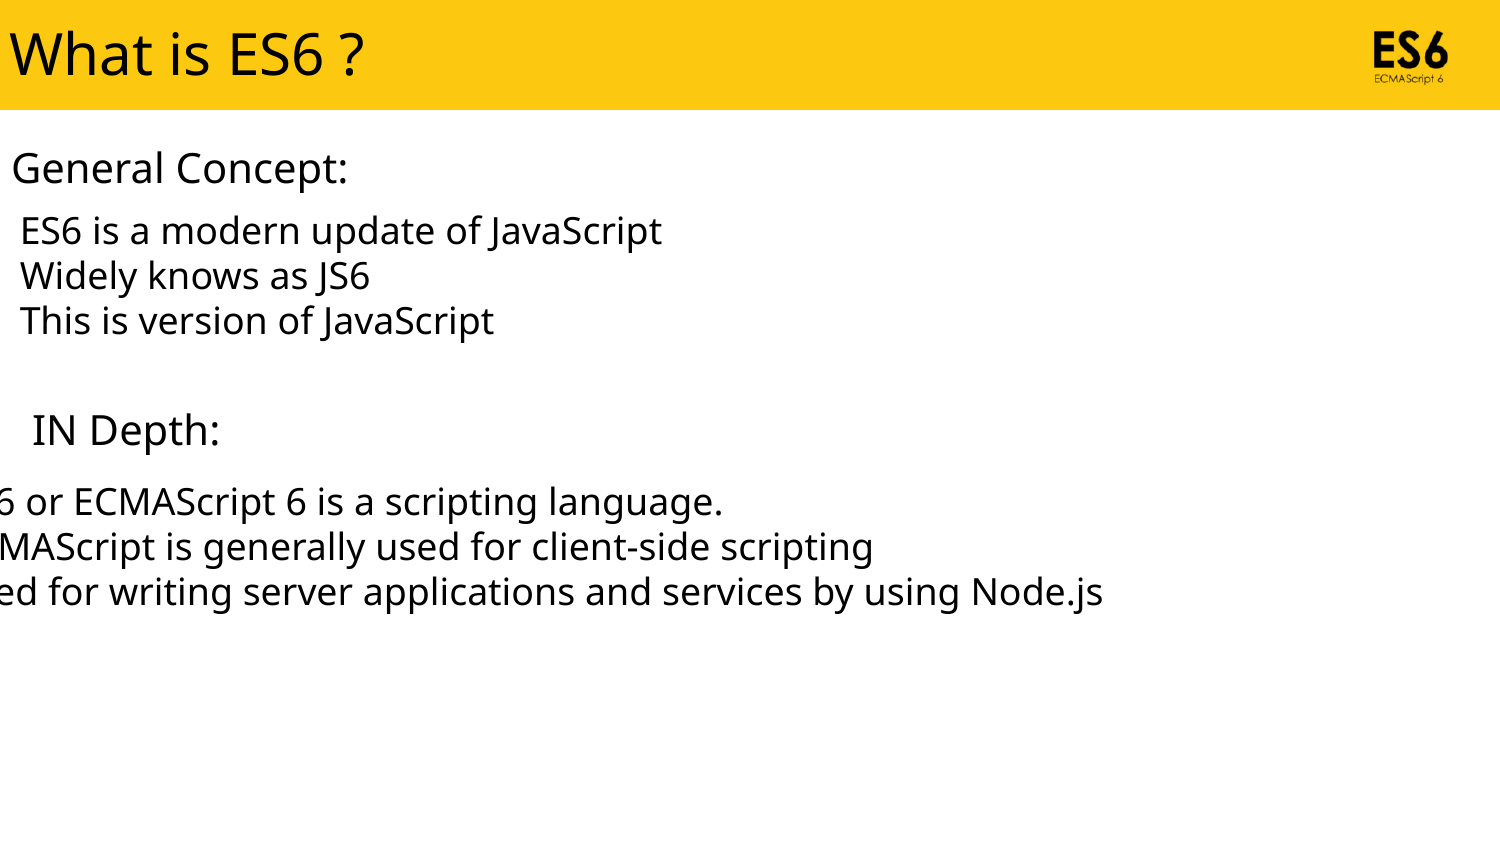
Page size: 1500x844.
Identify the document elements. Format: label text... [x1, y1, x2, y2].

text_box ES6 or ECMAScript 6 is a scripting language. ECMAScript is generally used for client-side scripting used for writing server applications and services by using Node.js [0, 470, 1130, 621]
picture [0, 0, 1500, 844]
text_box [45, 134, 600, 352]
text_box What is ES6 ? [0, 9, 381, 95]
text_box IN Depth: [17, 396, 236, 462]
